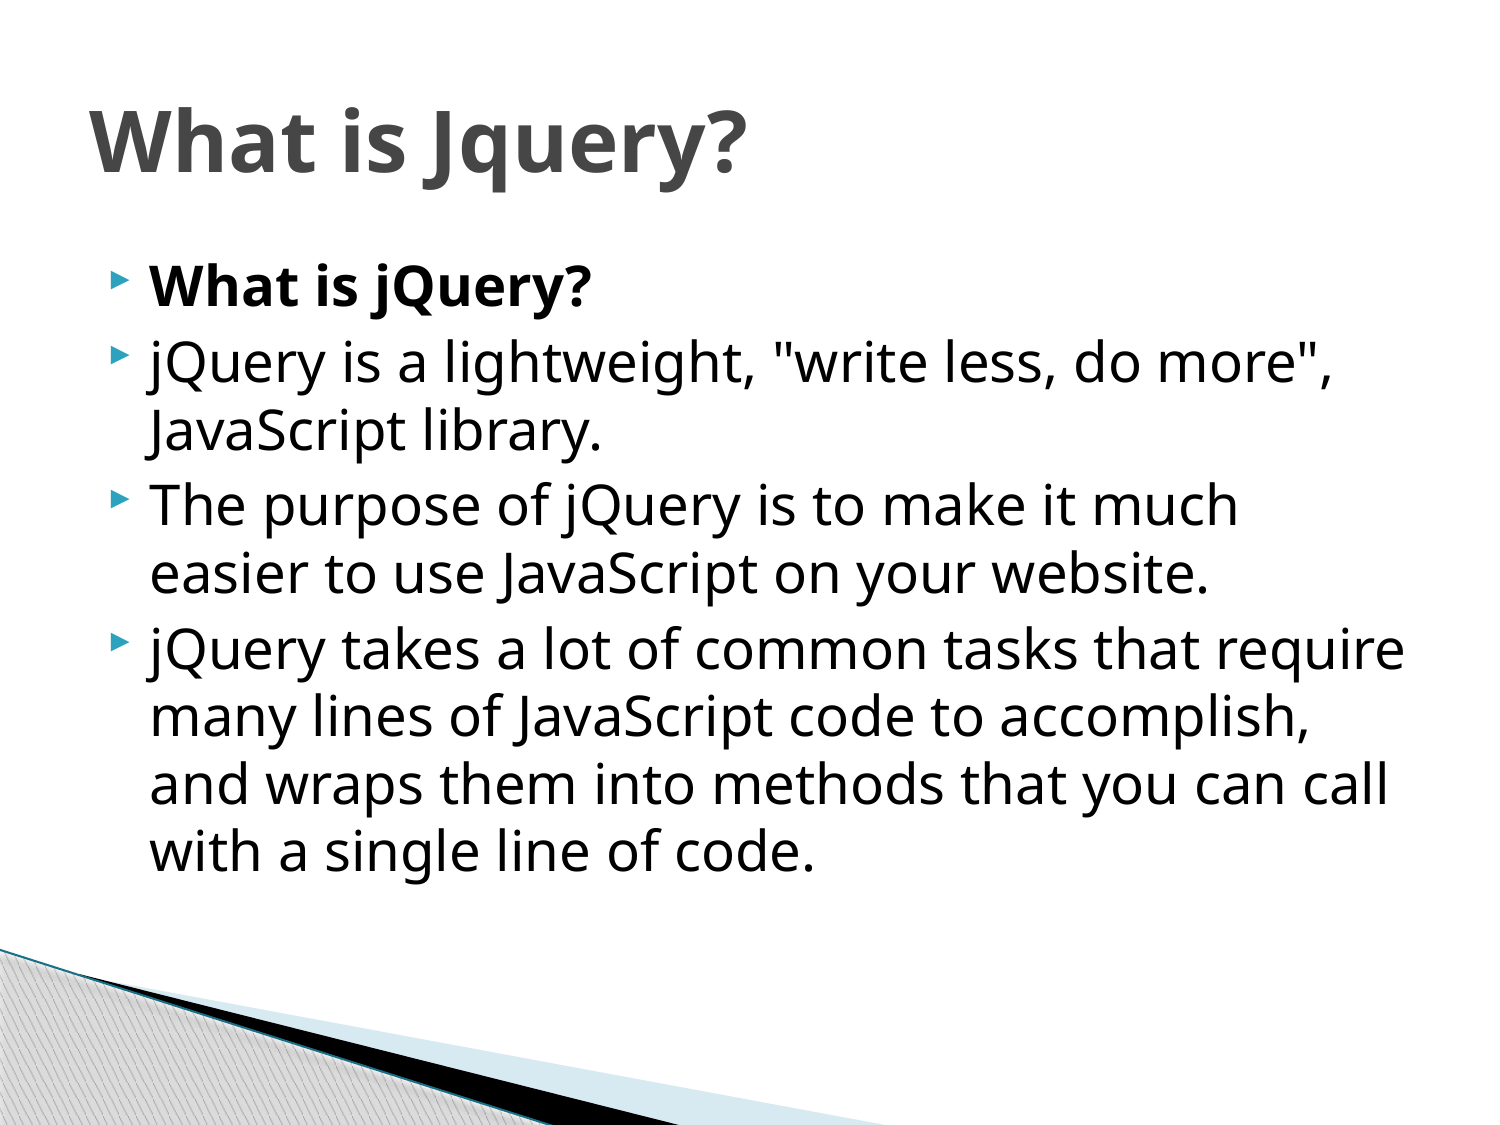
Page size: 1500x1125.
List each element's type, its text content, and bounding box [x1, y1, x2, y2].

title What is Jquery? [75, 45, 1425, 233]
list What is jQuery? jQuery is a lightweight, "write less, do more", JavaScript library. The purpose of jQuery is to make it much easier to use JavaScript on your website. jQuery takes a lot of common tasks that require many lines of JavaScript code to accomplish, and wraps them into methods that you can call with a single line of code. [75, 243, 1425, 986]
